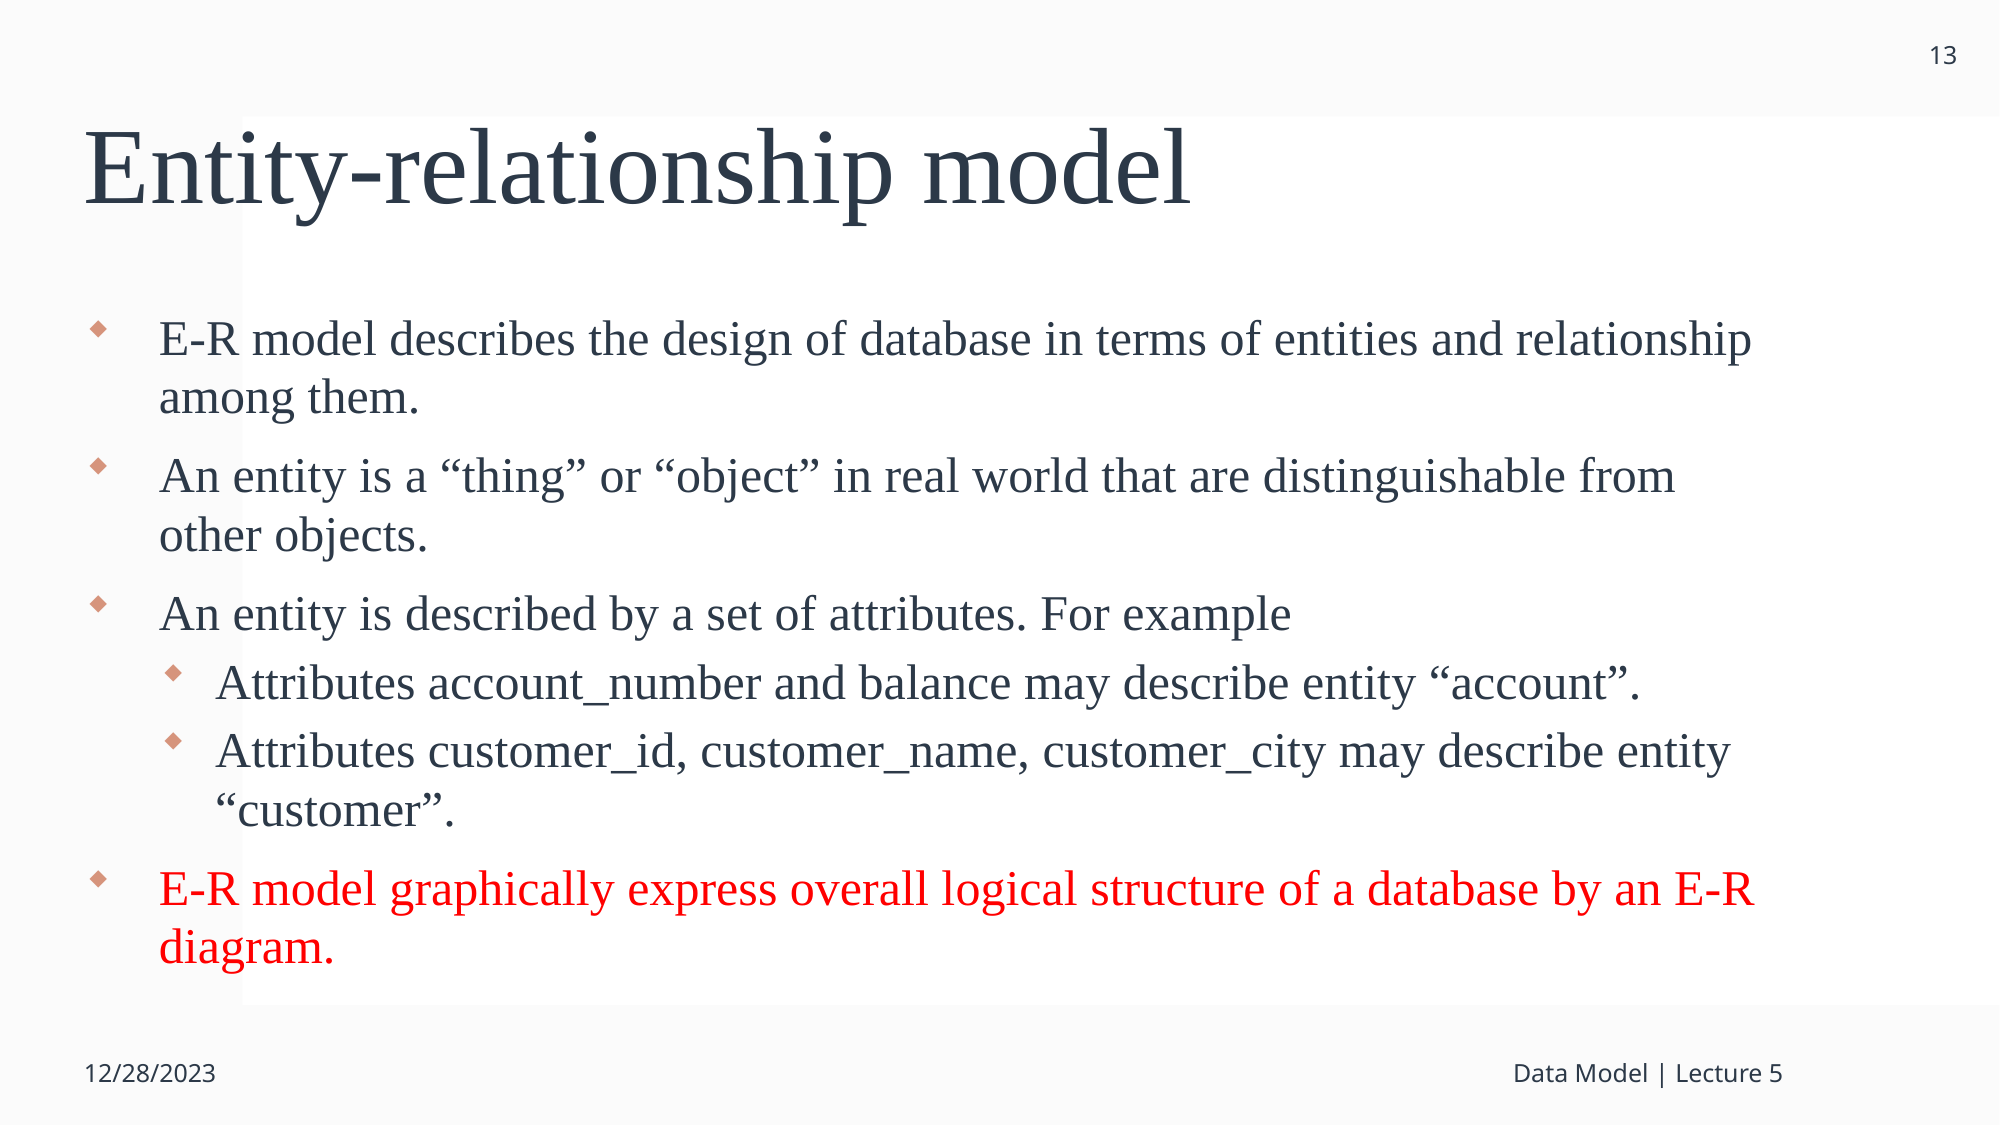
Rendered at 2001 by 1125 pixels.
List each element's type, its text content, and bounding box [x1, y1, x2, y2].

footer Data Model | Lecture 5 [618, 1020, 1799, 1125]
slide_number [68, 1020, 519, 1125]
title Entity-relationship model [68, 59, 1799, 278]
list E-R model describes the design of database in terms of entities and relationship among them. An entity is a “thing” or “object” in real world that are distinguishable from other objects. An entity is described by a set of attributes. For example Attributes account_number and balance may describe entity “account”. Attributes customer_id, customer_name, customer_city may describe entity “customer”. E-R model graphically express overall logical structure of a database by an E-R diagram. [68, 299, 1799, 990]
slide_number 13 [1886, 0, 2000, 113]
